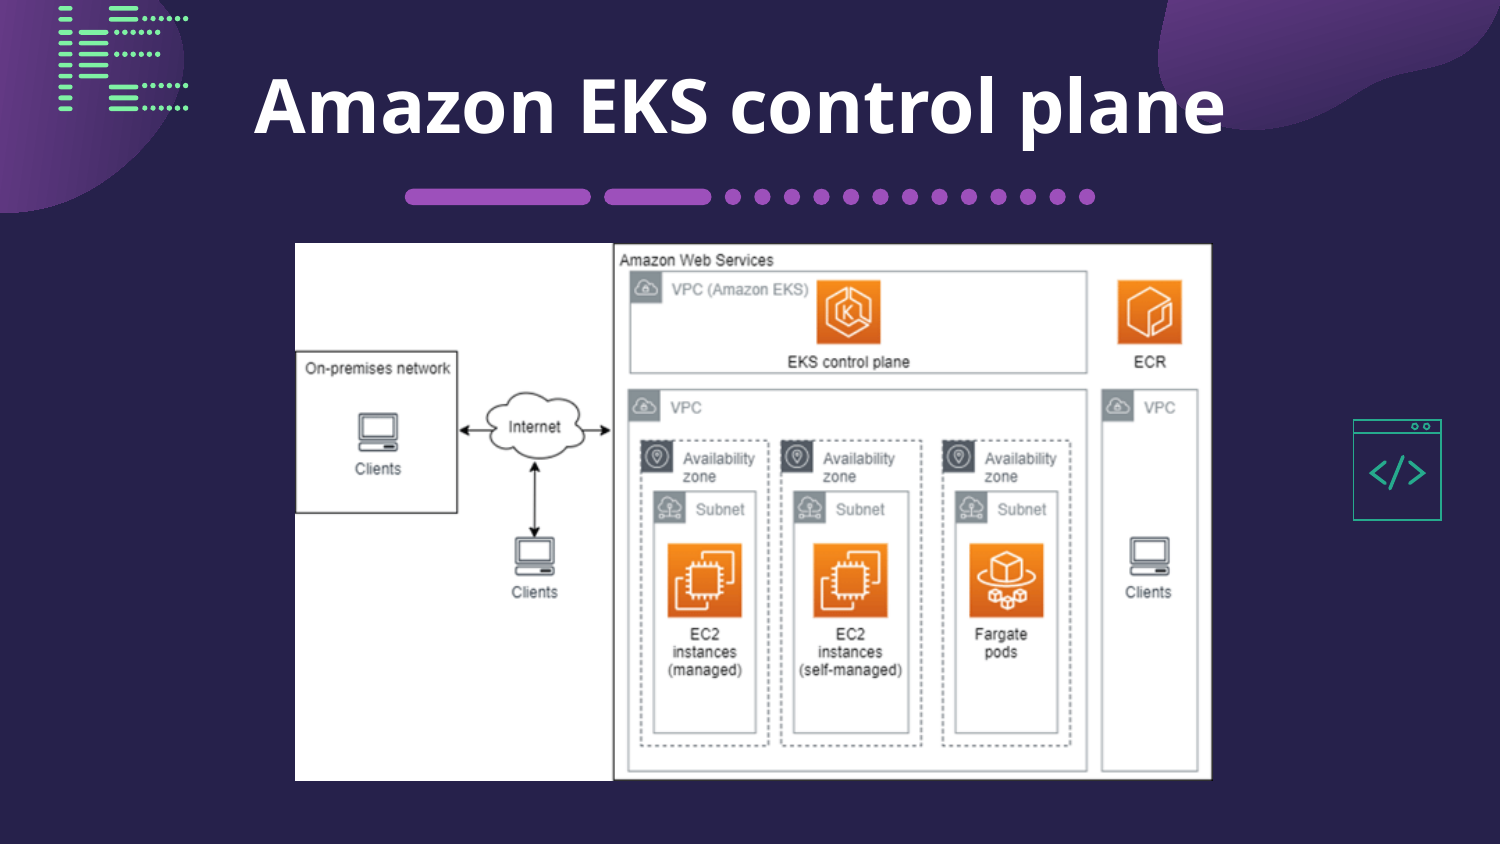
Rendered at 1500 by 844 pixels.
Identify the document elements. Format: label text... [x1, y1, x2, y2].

title Amazon EKS control plane [236, 56, 1247, 151]
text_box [404, 188, 1096, 206]
picture [295, 242, 1213, 781]
